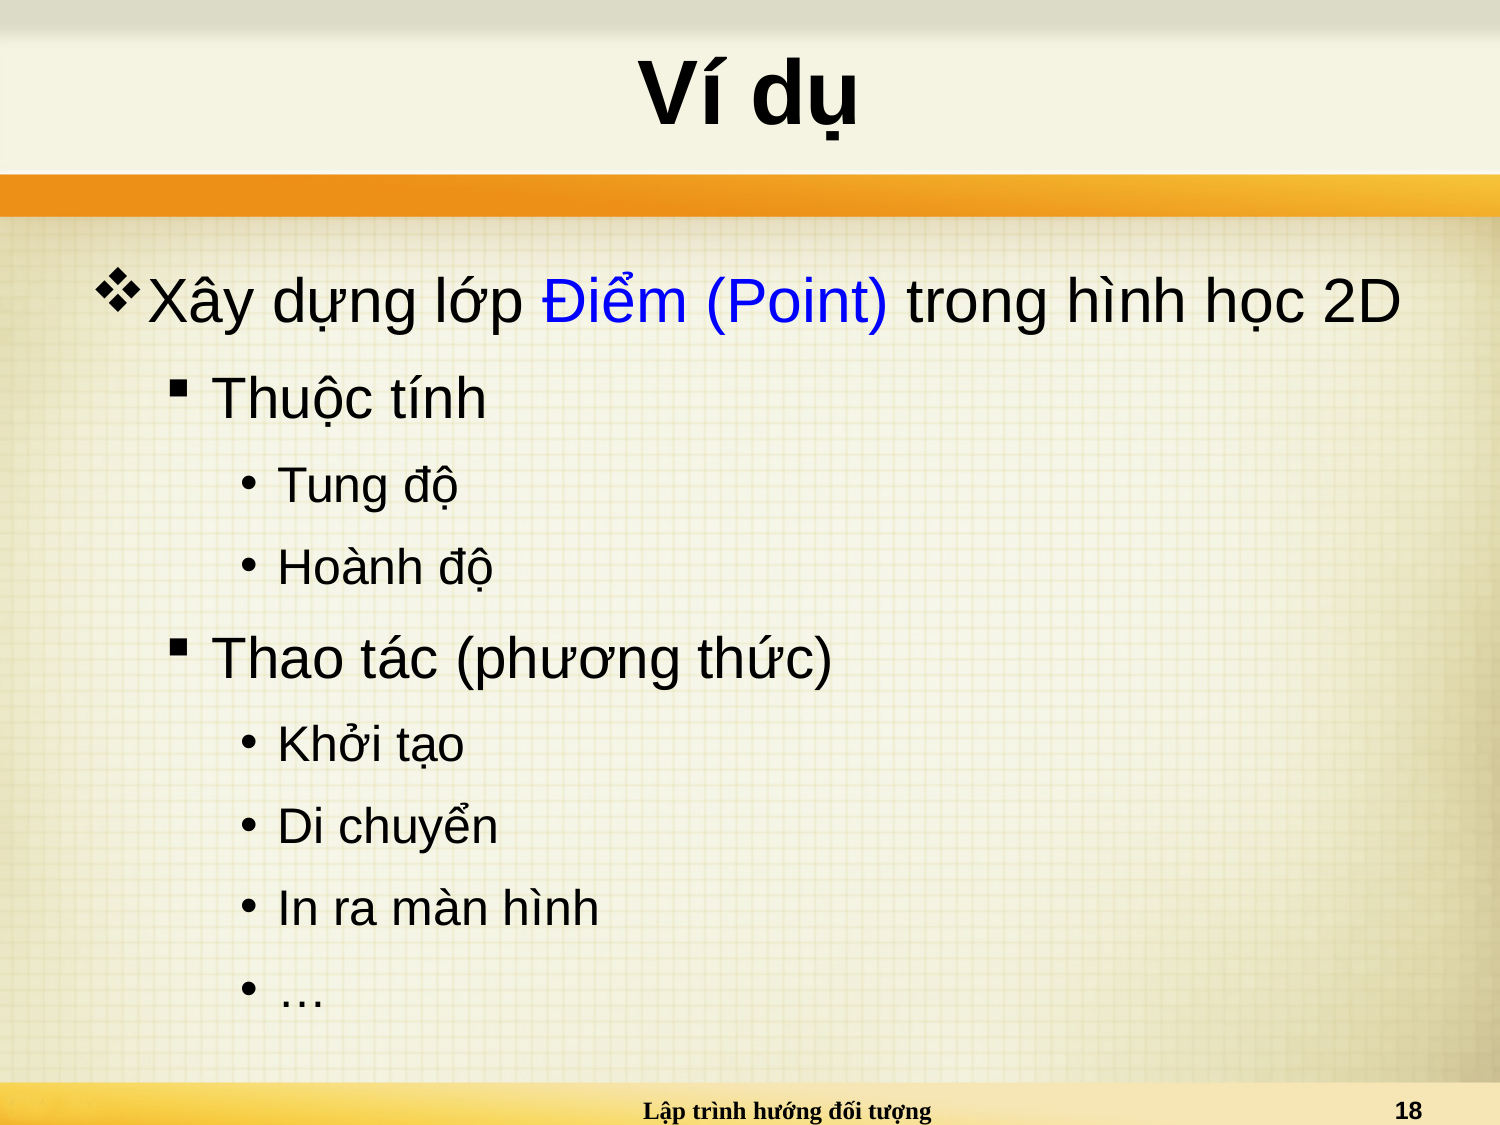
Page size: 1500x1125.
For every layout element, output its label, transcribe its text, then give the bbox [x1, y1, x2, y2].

slide_number 18 [1087, 1087, 1438, 1125]
title Ví dụ [0, 0, 1500, 175]
list Xây dựng lớp Điểm (Point) trong hình học 2D Thuộc tính Tung độ Hoành độ Thao tác (phương thức) Khởi tạo Di chuyển In ra màn hình … [75, 237, 1450, 1063]
picture [0, 175, 1500, 1125]
footer Lập trình hướng đối tượng [549, 1087, 1025, 1125]
